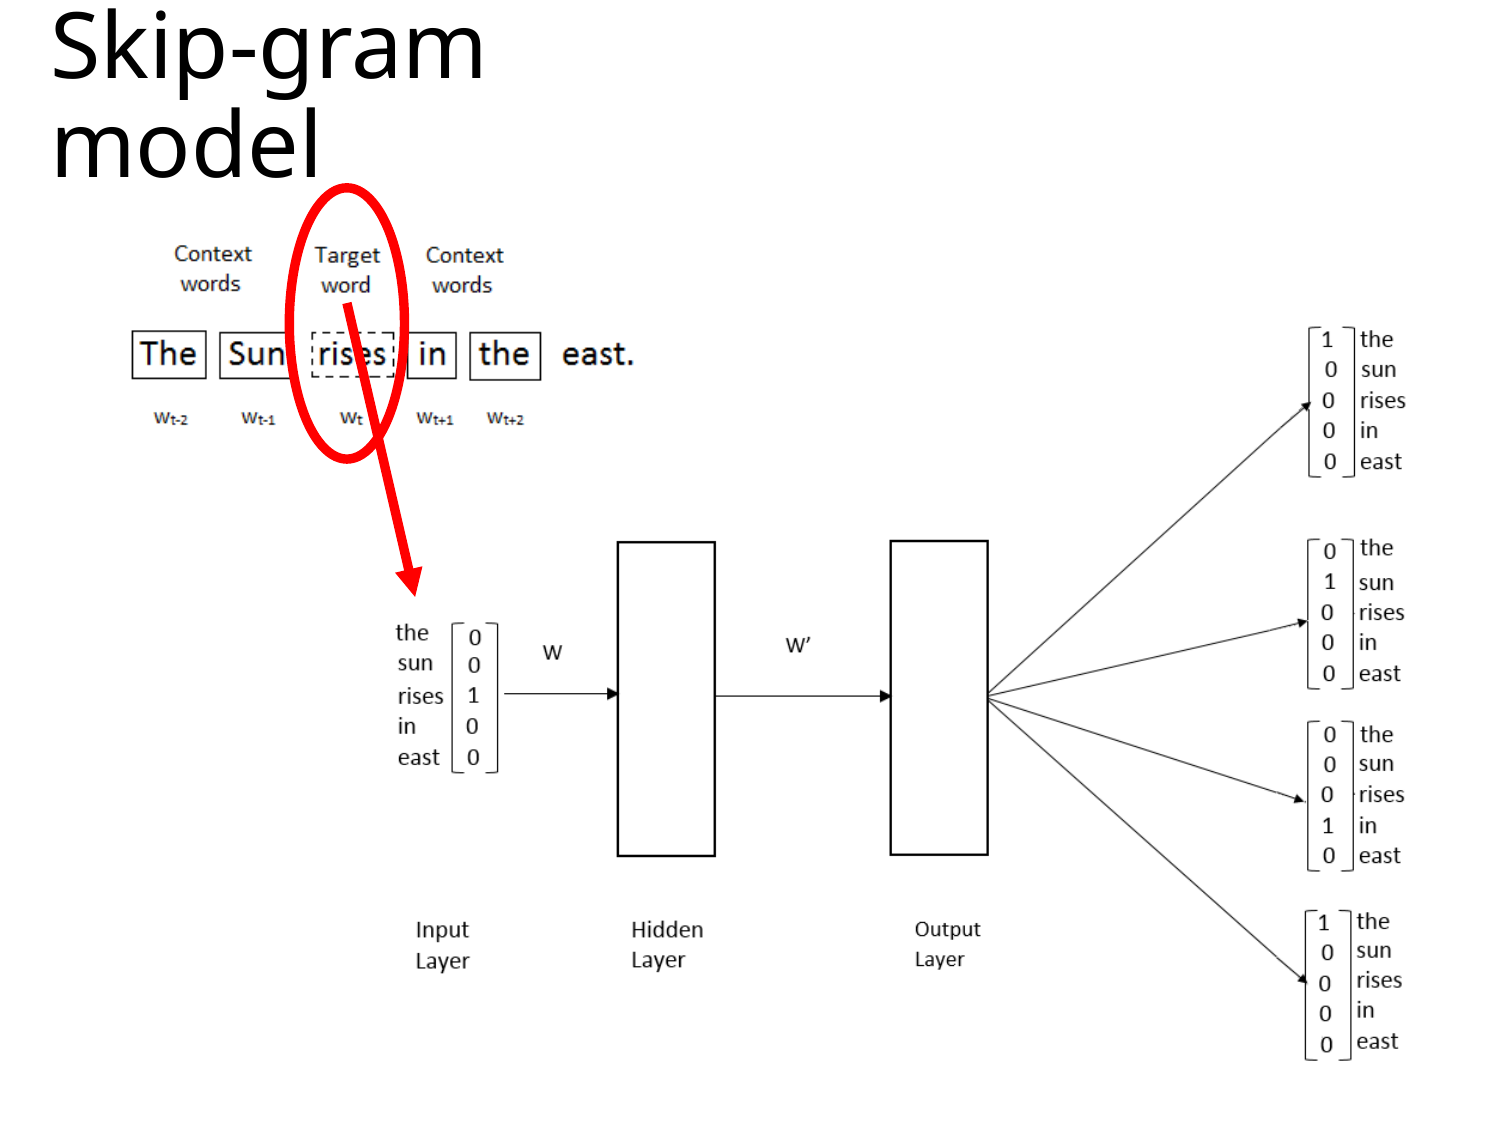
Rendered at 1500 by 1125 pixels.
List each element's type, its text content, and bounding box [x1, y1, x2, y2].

text_box [318, 443, 374, 461]
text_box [346, 459, 416, 597]
text_box [307, 186, 387, 222]
title Skip-gram model [34, 34, 729, 163]
picture [120, 222, 638, 443]
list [381, 304, 1414, 1079]
